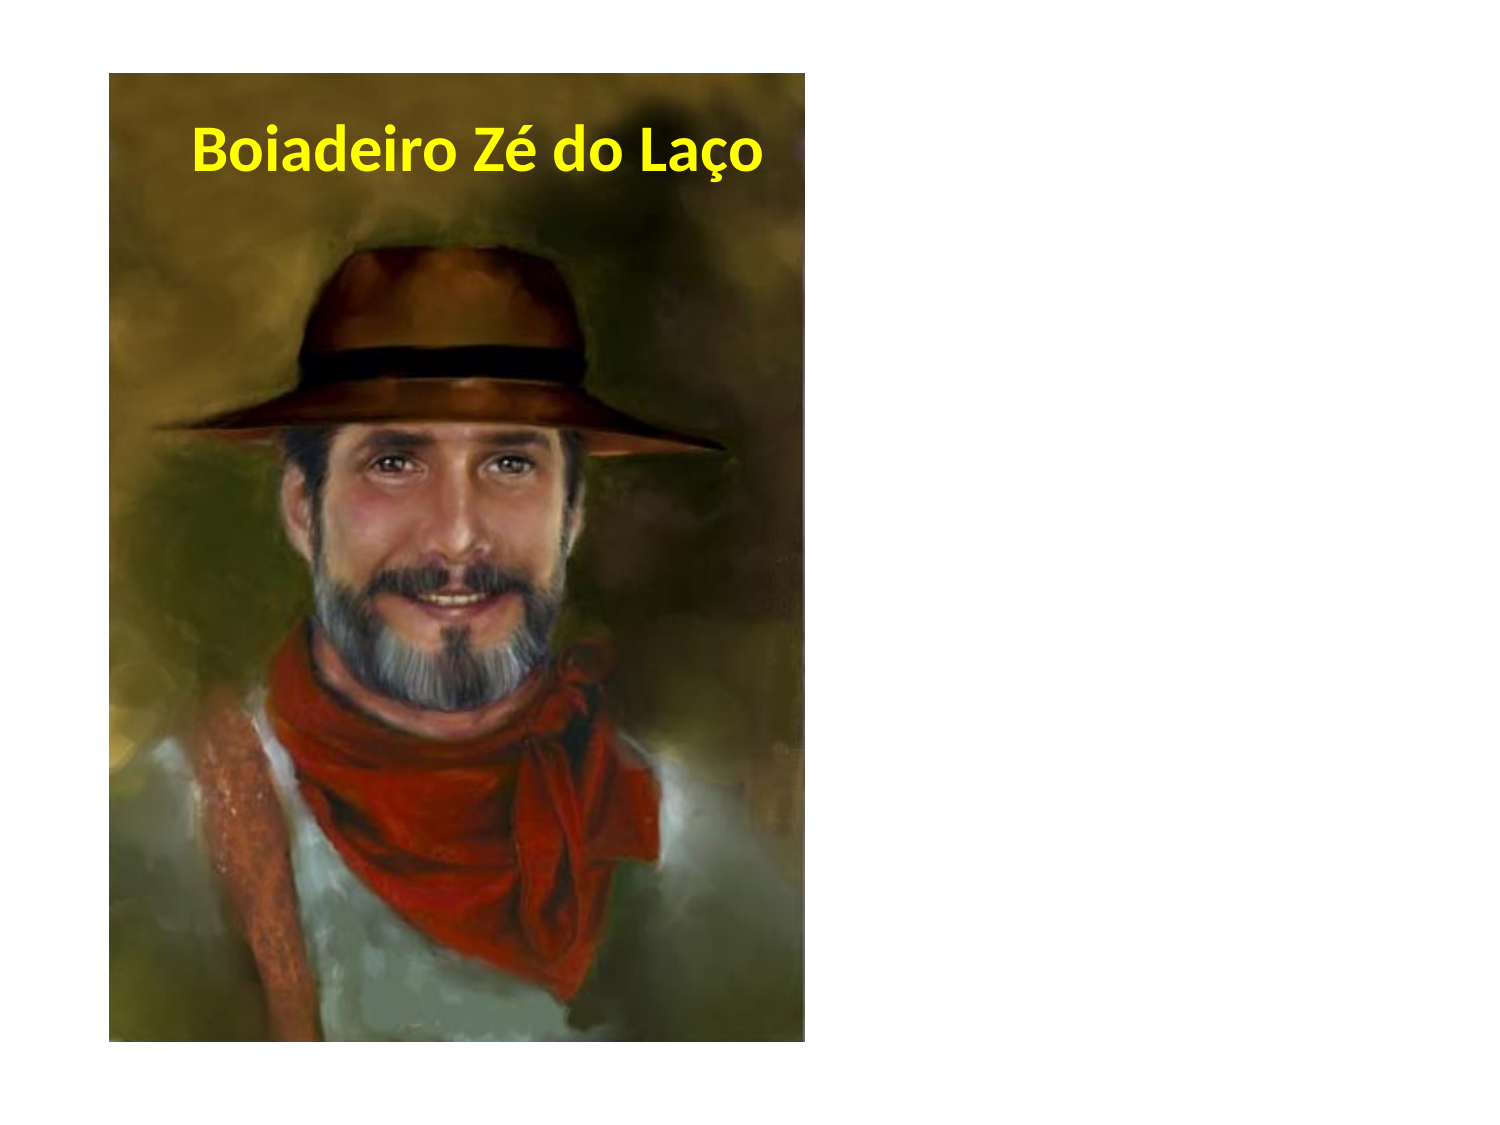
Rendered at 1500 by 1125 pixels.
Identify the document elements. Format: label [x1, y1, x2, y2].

picture [109, 73, 805, 1042]
